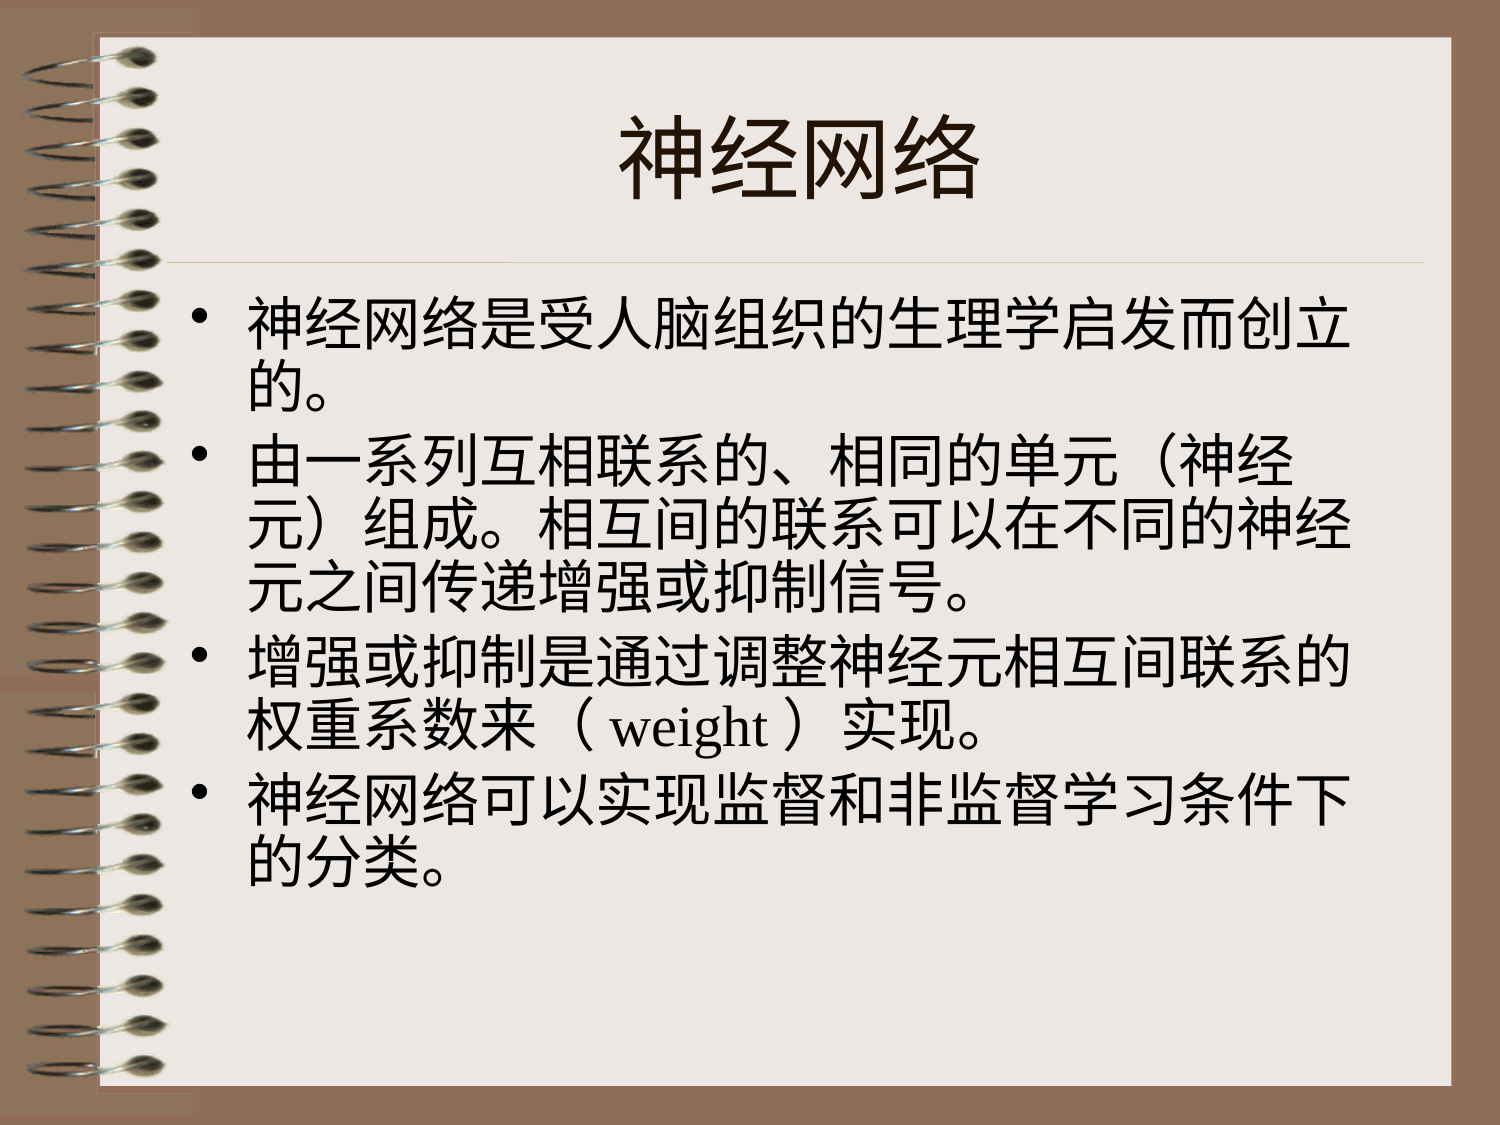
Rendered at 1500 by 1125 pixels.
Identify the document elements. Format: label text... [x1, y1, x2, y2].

picture [0, 692, 194, 1115]
title 神经网络 [174, 62, 1425, 250]
list 神经网络是受人脑组织的生理学启发而创立的。 由一系列互相联系的、相同的单元（神经元）组成。相互间的联系可以在不同的神经元之间传递增强或抑制信号。 增强或抑制是通过调整神经元相互间联系的权重系数来（weight）实现。 神经网络可以实现监督和非监督学习条件下的分类。 [174, 287, 1425, 963]
picture [0, 8, 194, 674]
